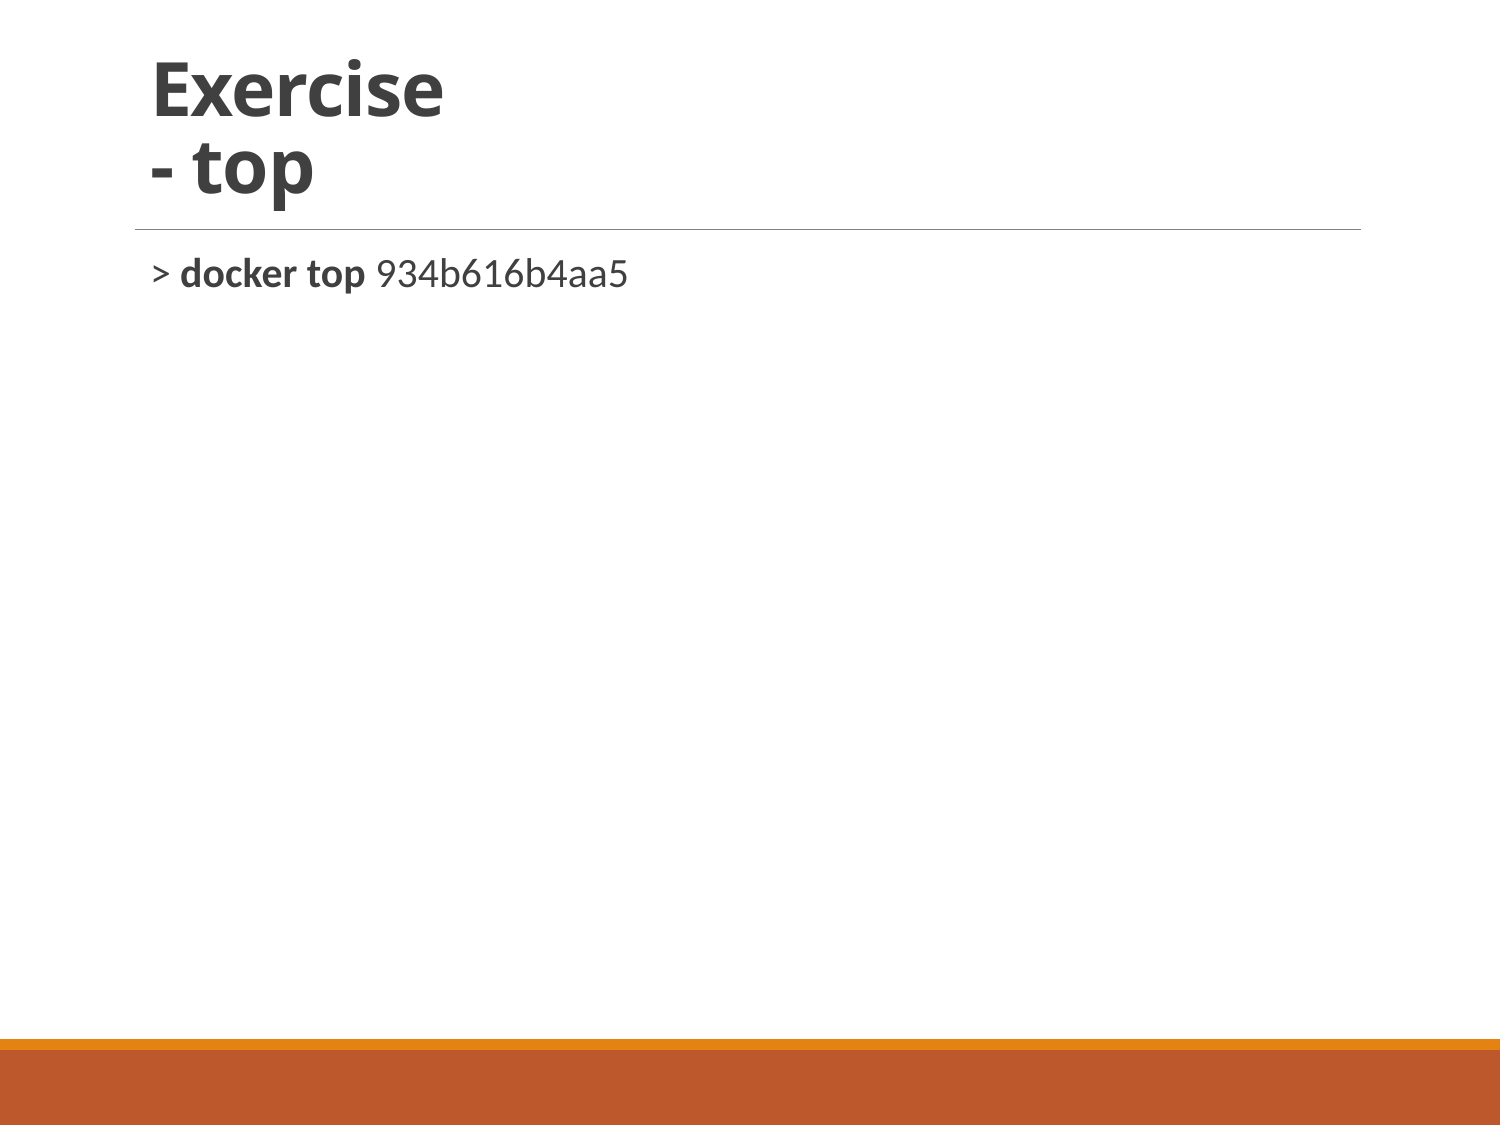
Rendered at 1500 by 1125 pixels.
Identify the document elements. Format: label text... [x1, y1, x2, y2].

title Exercise - top [135, 47, 1373, 216]
list > docker top 934b616b4aa5 [135, 244, 1373, 999]
